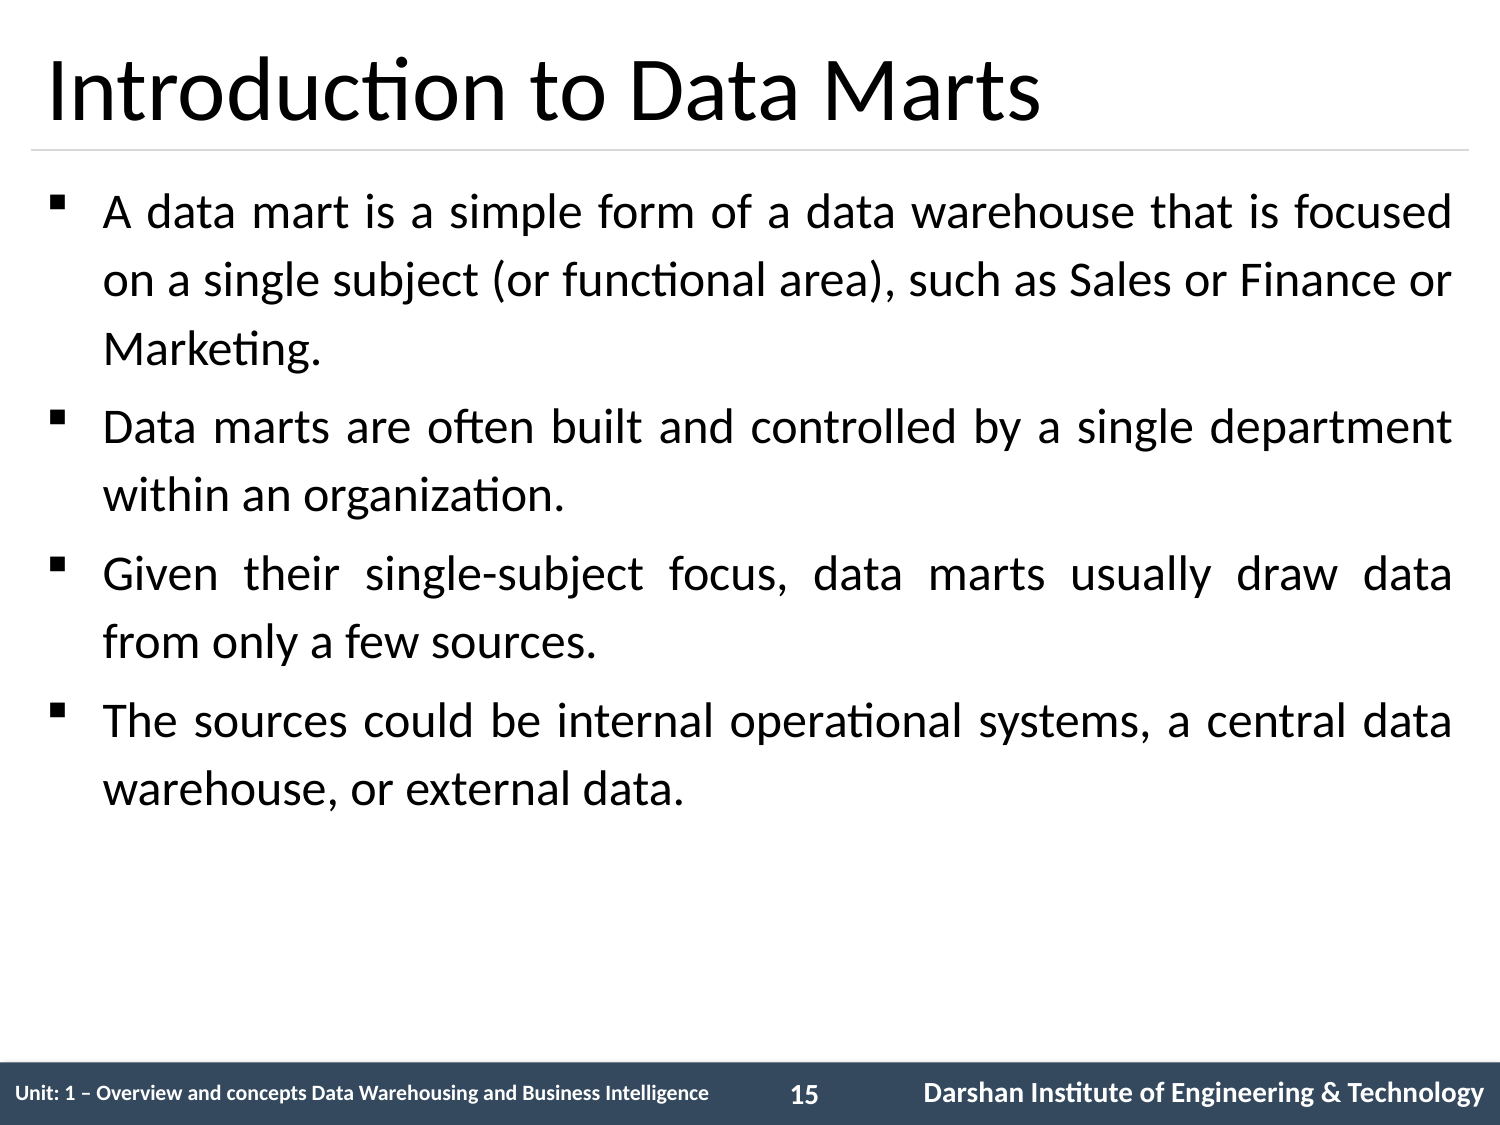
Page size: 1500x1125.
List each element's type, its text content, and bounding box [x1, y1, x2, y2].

list A data mart is a simple form of a data warehouse that is focused on a single subject (or functional area), such as Sales or Finance or Marketing. Data marts are often built and controlled by a single department within an organization. Given their single-subject focus, data marts usually draw data from only a few sources. The sources could be internal operational systems, a central data warehouse, or external data. [31, 162, 1469, 1038]
title Introduction to Data Marts [31, 17, 1469, 150]
